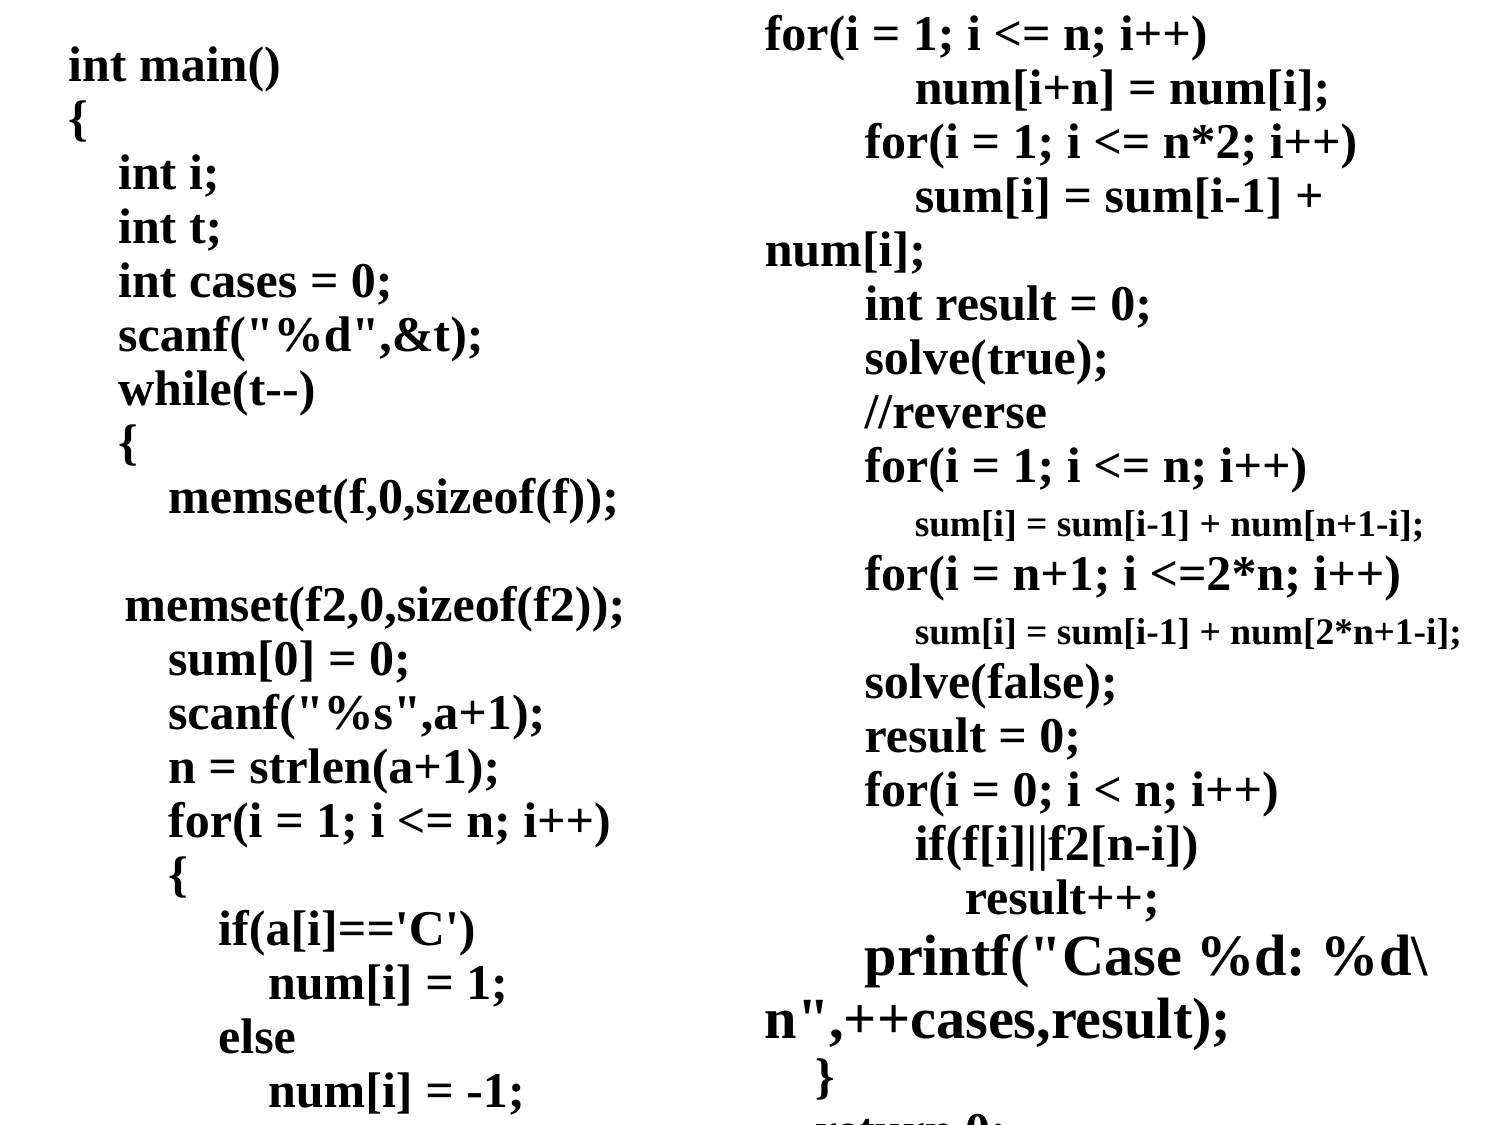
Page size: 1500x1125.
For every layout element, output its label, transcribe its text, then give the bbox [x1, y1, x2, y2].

text_box for(i = 1; i <= n; i++) num[i+n] = num[i]; for(i = 1; i <= n*2; i++) sum[i] = sum[i-1] + num[i]; int result = 0; solve(true); //reverse for(i = 1; i <= n; i++) sum[i] = sum[i-1] + num[n+1-i]; for(i = n+1; i <=2*n; i++) sum[i] = sum[i-1] + num[2*n+1-i]; solve(false); result = 0; for(i = 0; i < n; i++) if(f[i]||f2[n-i]) result++; printf("Case %d: %d\n",++cases,result); } return 0; } [749, 0, 1500, 1125]
list int main() { int i; int t; int cases = 0; scanf("%d",&t); while(t--) { memset(f,0,sizeof(f)); memset(f2,0,sizeof(f2)); sum[0] = 0; scanf("%s",a+1); n = strlen(a+1); for(i = 1; i <= n; i++) { if(a[i]=='C') num[i] = 1; else num[i] = -1; } [52, 30, 669, 1125]
